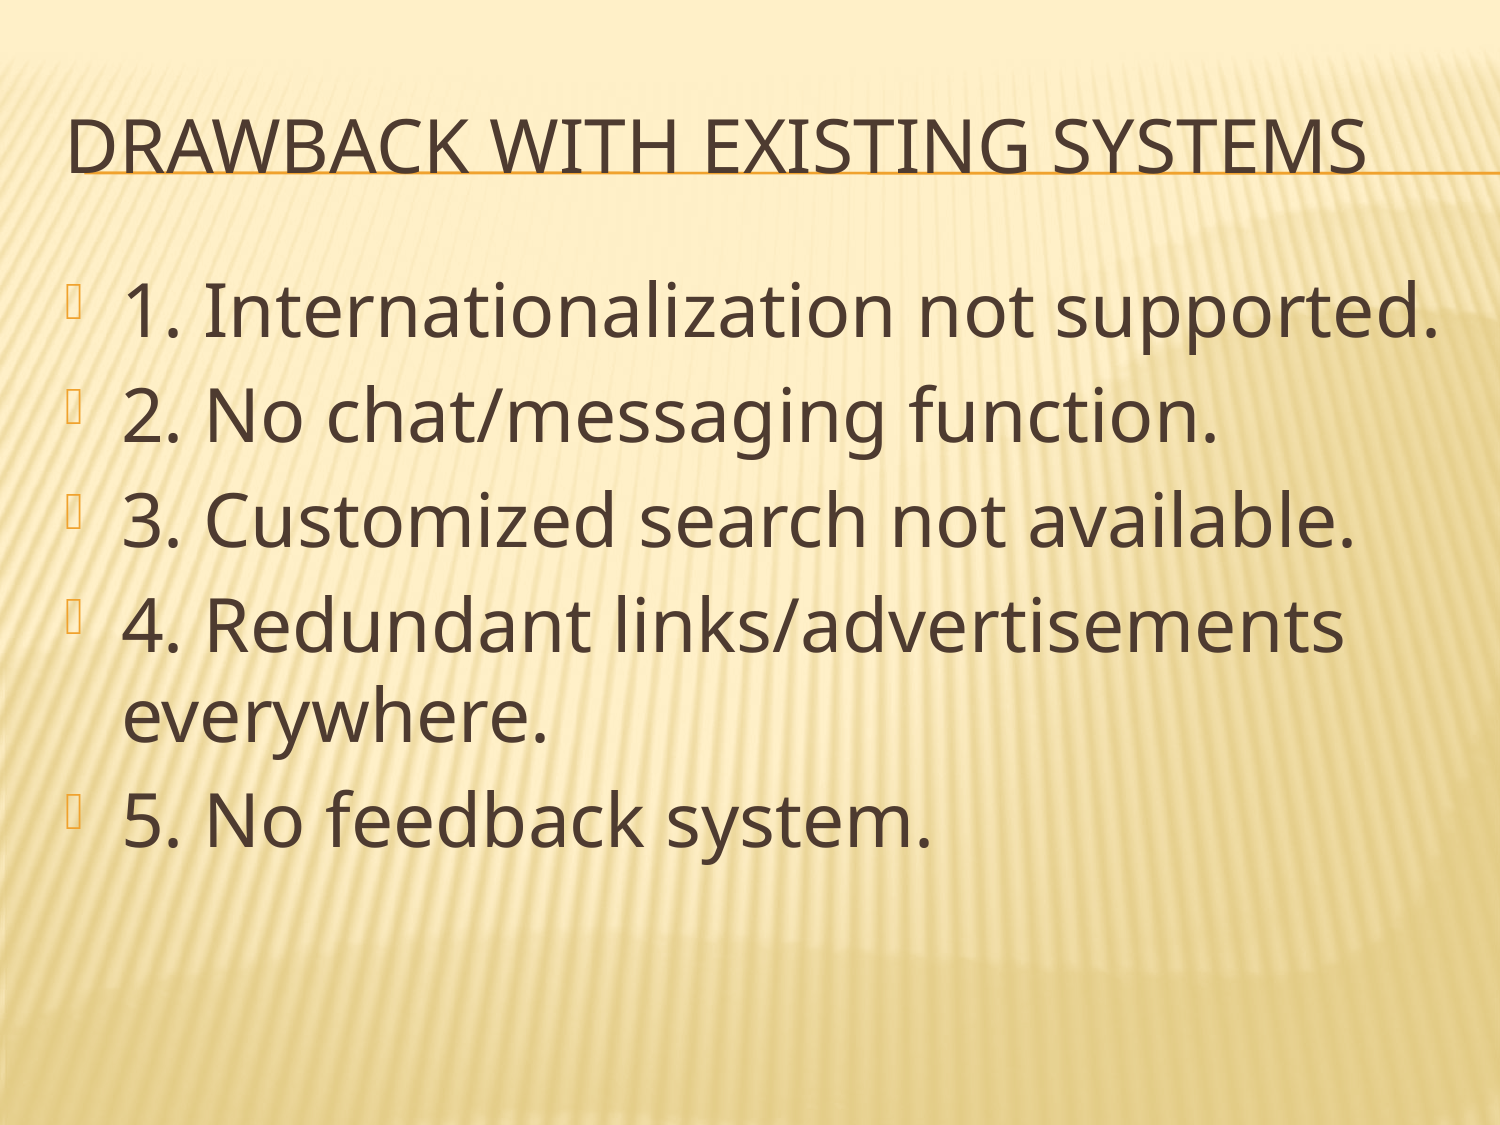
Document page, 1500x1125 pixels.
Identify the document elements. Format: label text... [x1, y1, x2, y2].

title Drawback with existing systems [50, 75, 1475, 213]
list 1. Internationalization not supported. 2. No chat/messaging function. 3. Customized search not available. 4. Redundant links/advertisements everywhere. 5. No feedback system. [50, 254, 1475, 1100]
